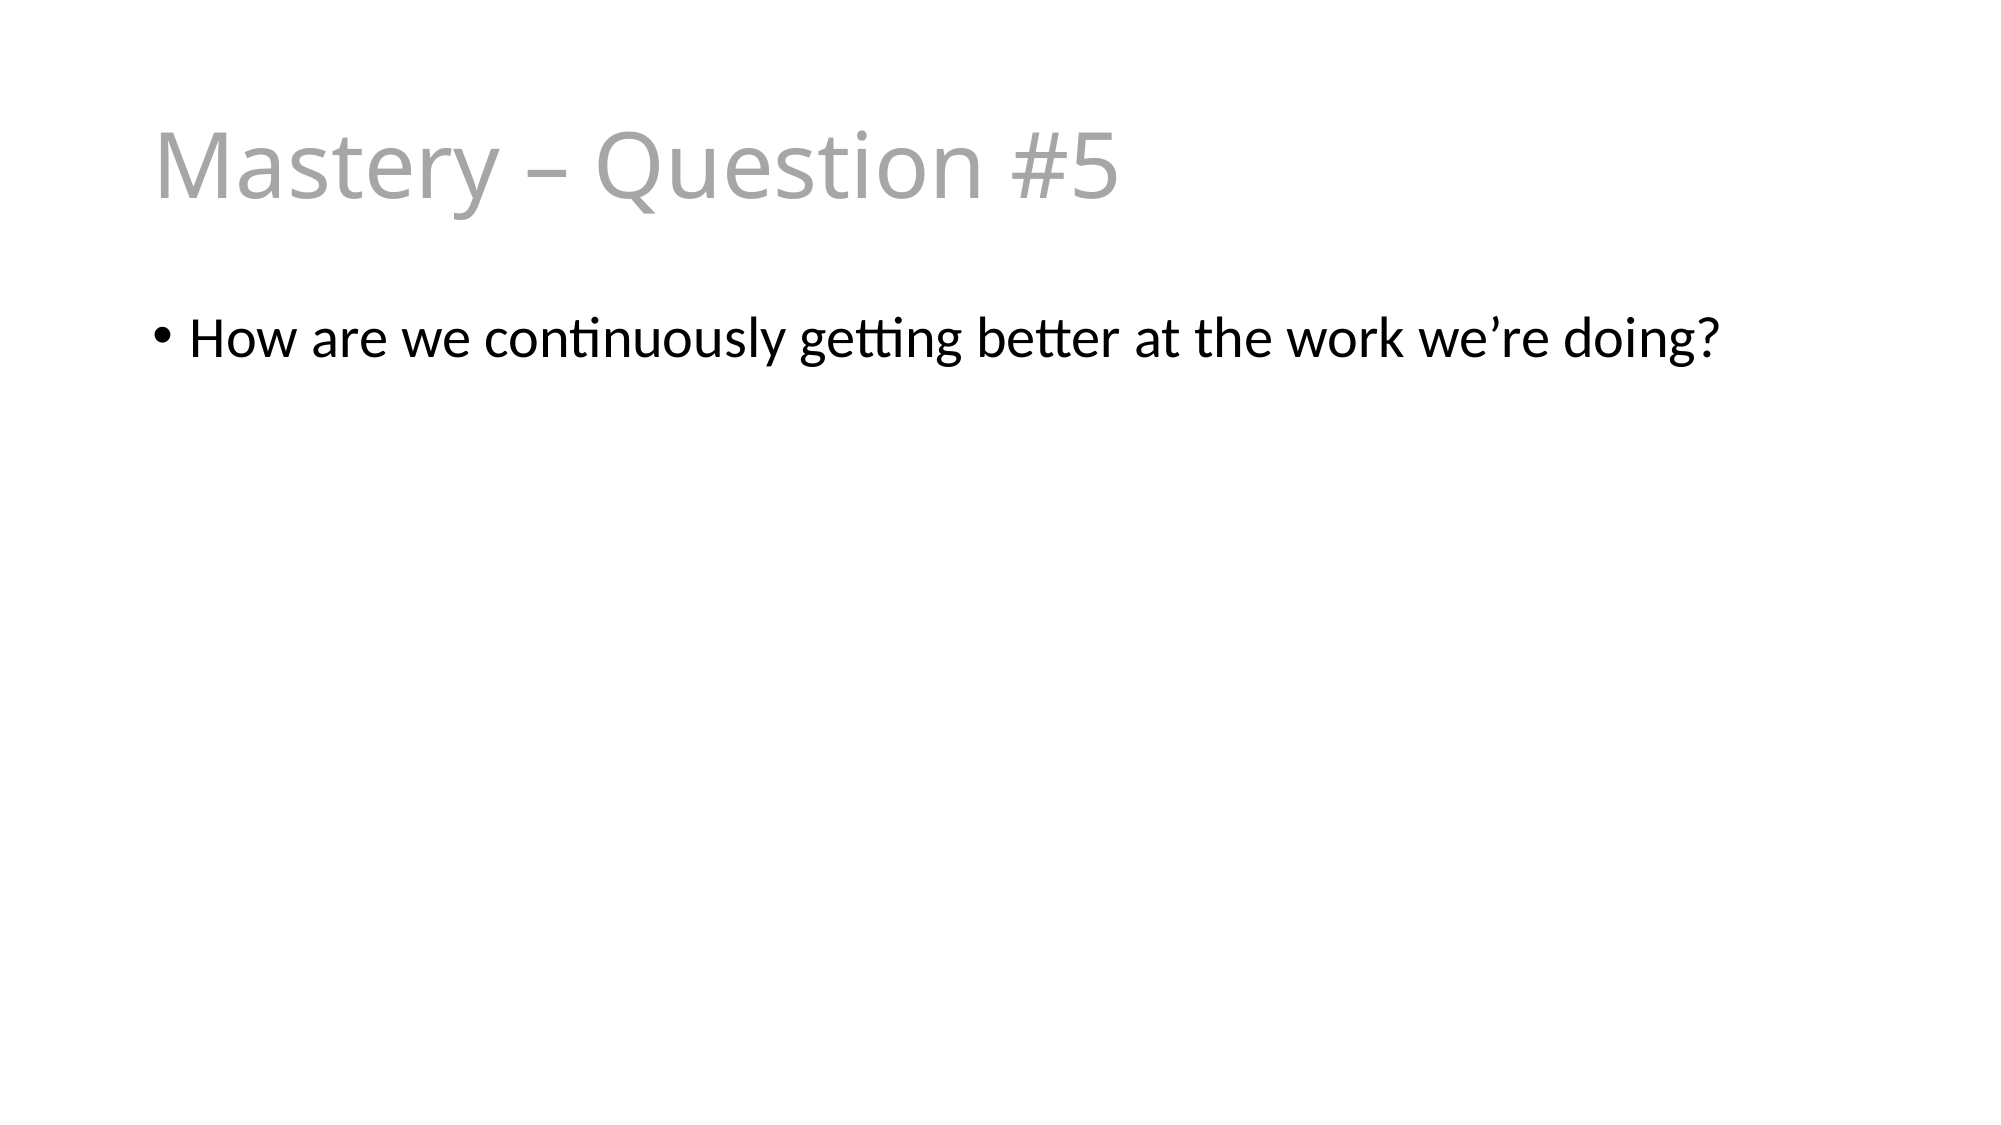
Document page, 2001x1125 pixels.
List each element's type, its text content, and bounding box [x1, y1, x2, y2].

list How are we continuously getting better at the work we’re doing? [137, 299, 1939, 1084]
title Mastery – Question #5 [137, 59, 1863, 278]
